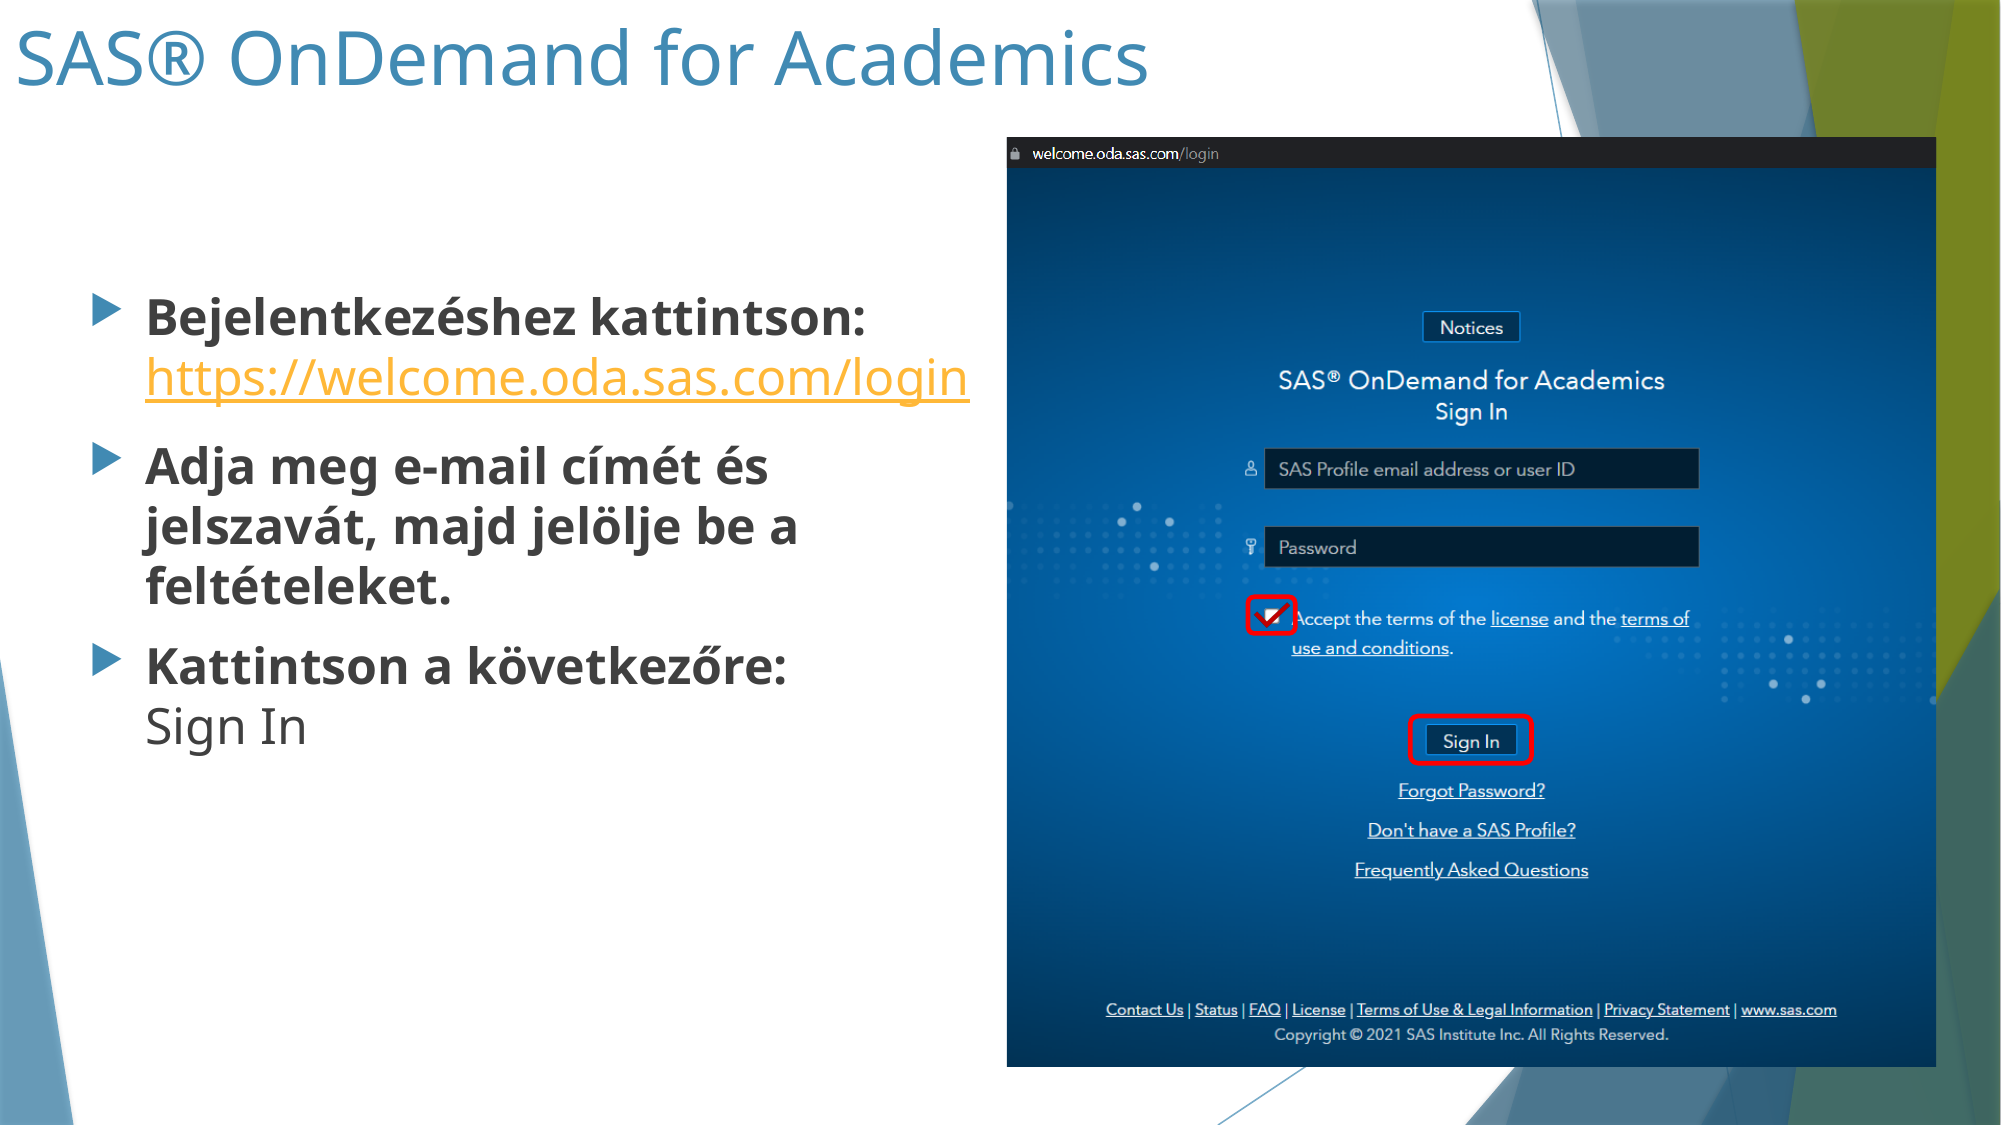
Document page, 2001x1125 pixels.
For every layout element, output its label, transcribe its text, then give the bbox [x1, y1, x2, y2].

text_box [1006, 136, 1937, 1067]
title SAS® OnDemand for Academics [0, 2, 1411, 220]
list Bejelentkezéshez kattintson: https://welcome.oda.sas.com/login Adja meg e-mail címét és jelszavát, majd jelölje be a feltételeket. Kattintson a következőre: Sign In [73, 277, 1007, 1125]
